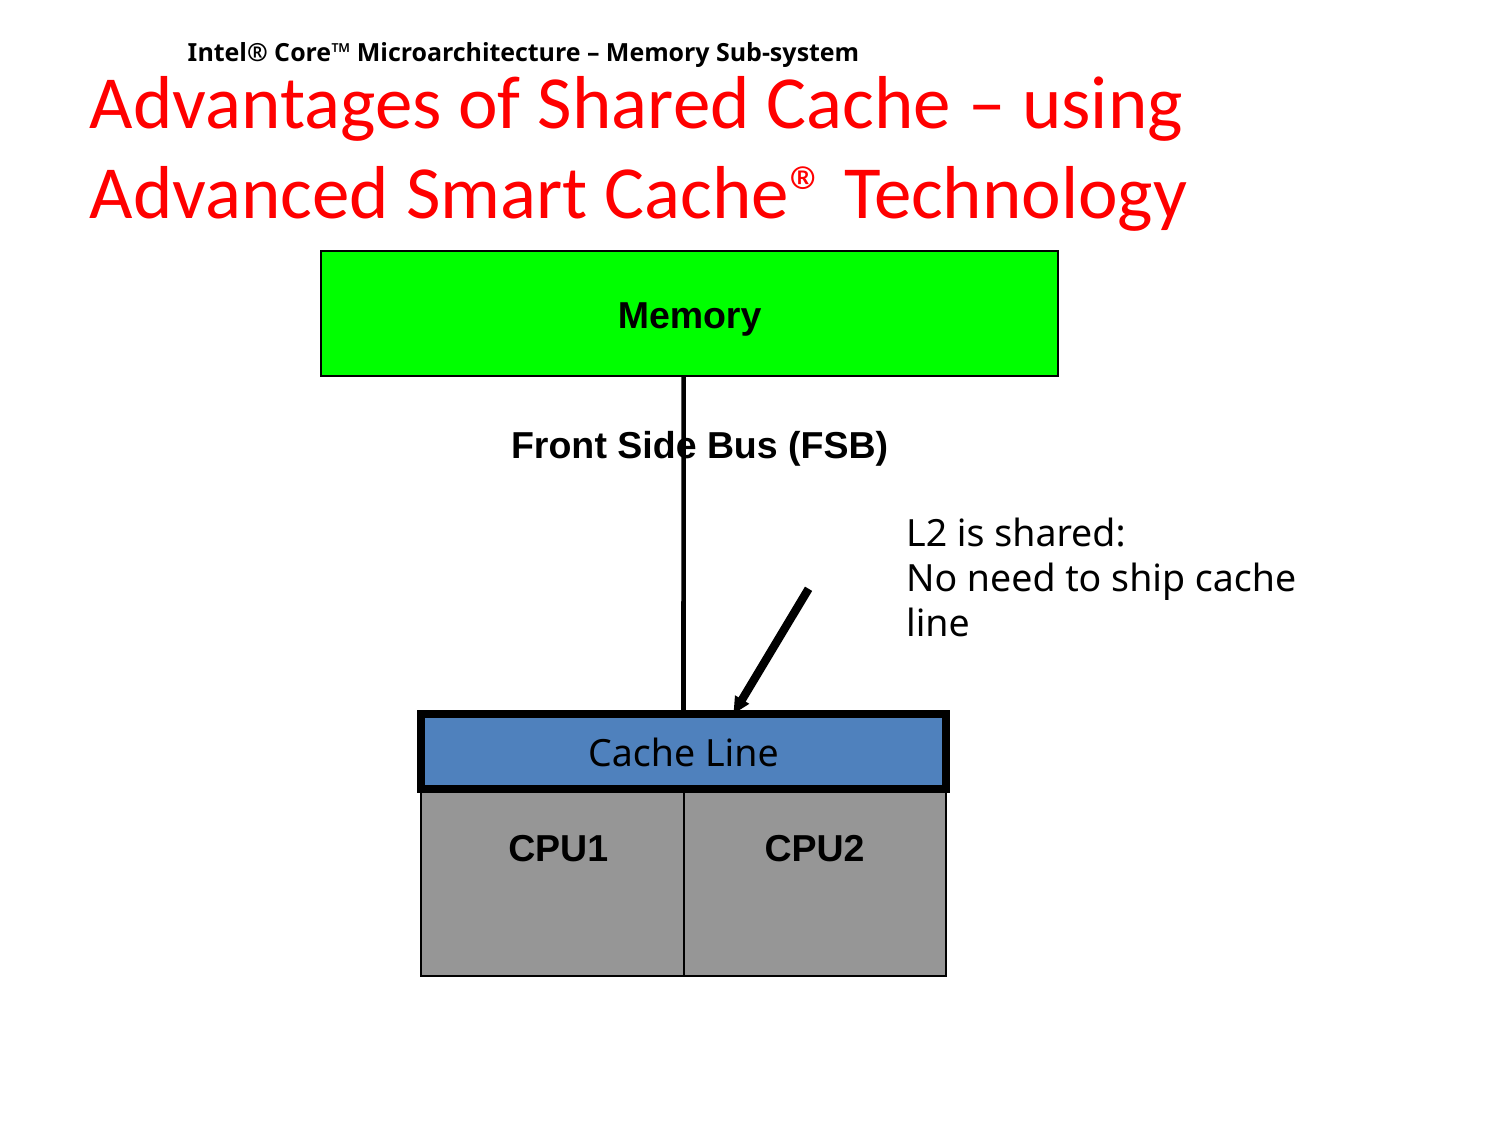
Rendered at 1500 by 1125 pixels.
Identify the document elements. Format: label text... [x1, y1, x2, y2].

text_box Front Side Bus (FSB) [433, 413, 967, 474]
text_box CPU1 [421, 789, 684, 977]
text_box CPU2 [684, 789, 947, 977]
text_box [733, 588, 809, 714]
text_box Intel® Core™ Microarchitecture – Memory Sub-system [172, 29, 876, 74]
text_box Memory [321, 251, 1059, 377]
text_box L2 is shared: No need to ship cache line [891, 501, 1312, 651]
title Advantages of Shared Cache – using Advanced Smart Cache® Technology [74, 78, 1427, 209]
text_box Cache Line [421, 713, 947, 789]
